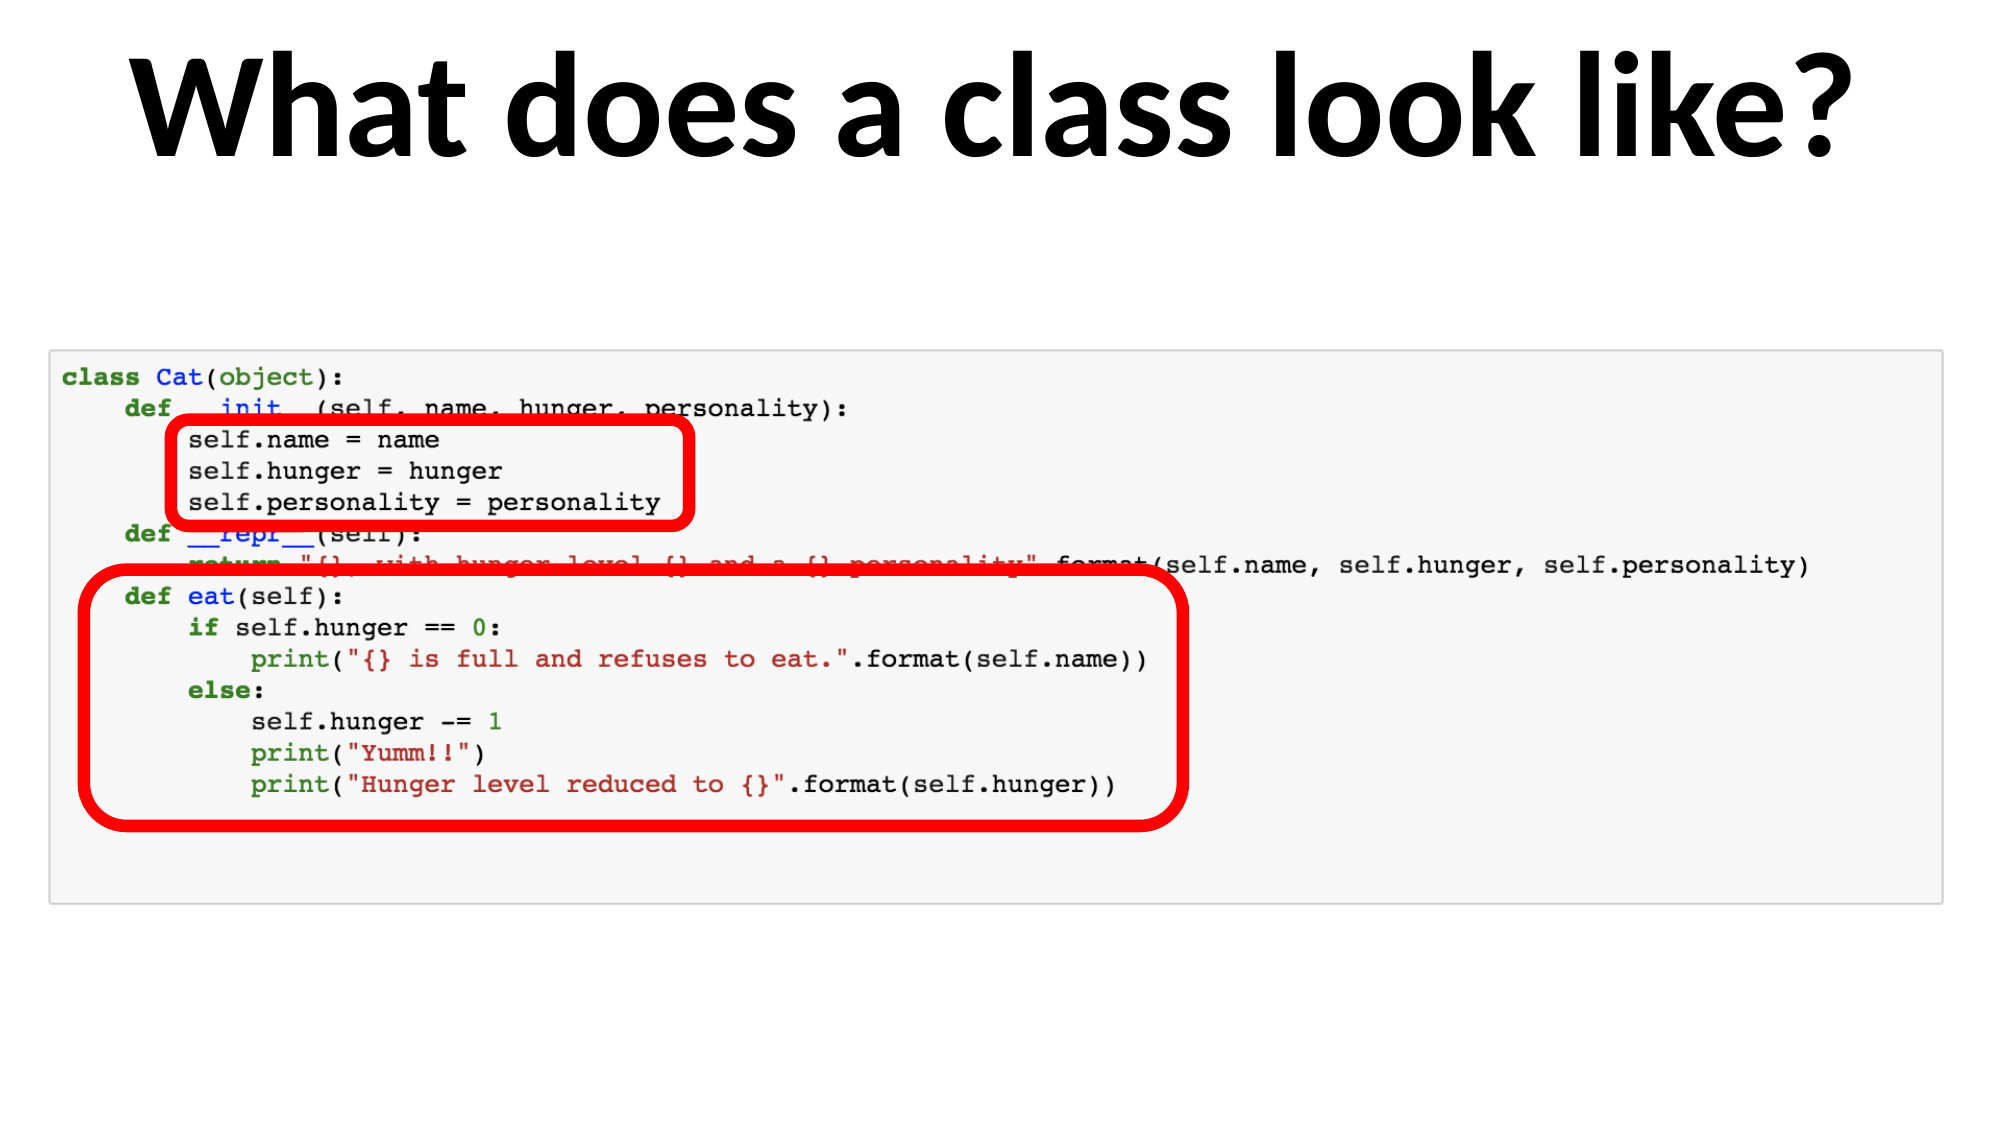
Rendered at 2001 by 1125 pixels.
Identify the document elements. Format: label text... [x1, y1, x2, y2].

picture [38, 341, 1950, 909]
text_box What does a class look like? [113, 0, 1875, 194]
